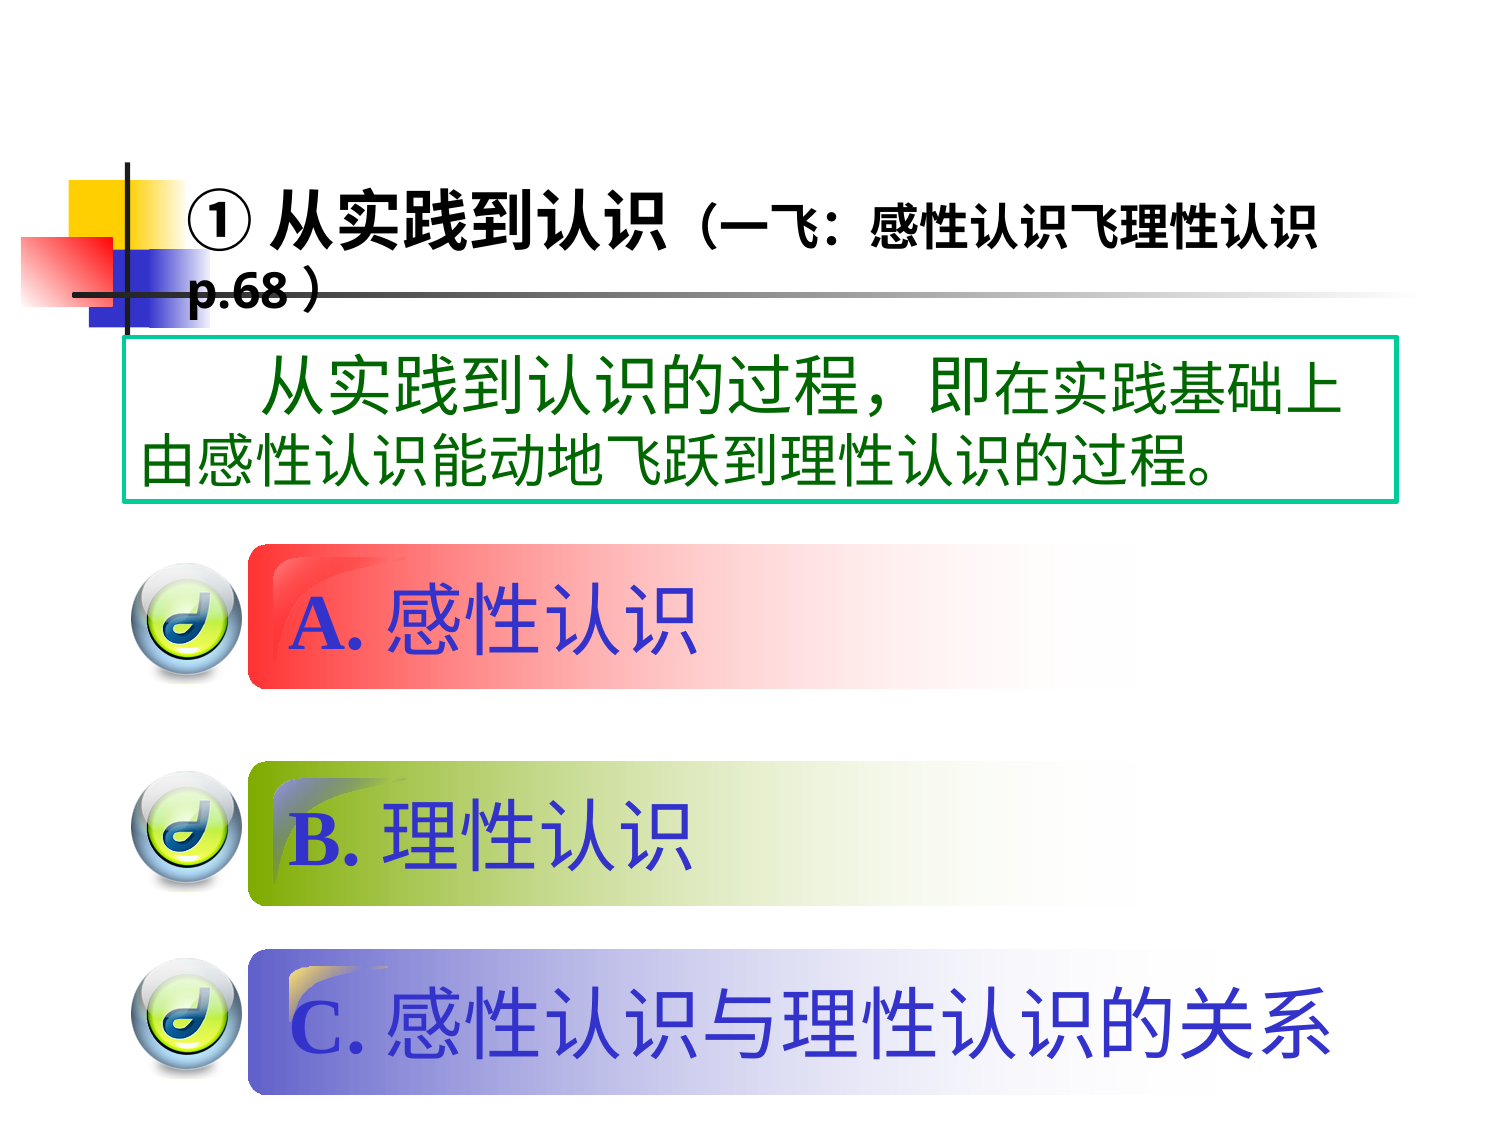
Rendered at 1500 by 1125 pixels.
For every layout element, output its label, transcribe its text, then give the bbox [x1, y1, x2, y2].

picture [123, 770, 250, 897]
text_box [248, 544, 1237, 689]
picture [123, 562, 250, 688]
text_box ①从实践到认识（一飞：感性认识飞理性认识p.68） [171, 171, 1500, 326]
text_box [248, 761, 1339, 906]
text_box 从实践到认识的过程，即在实践基础上由感性认识能动地飞跃到理性认识的过程。 [123, 336, 1397, 502]
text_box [248, 949, 1483, 1095]
picture [123, 957, 250, 1083]
